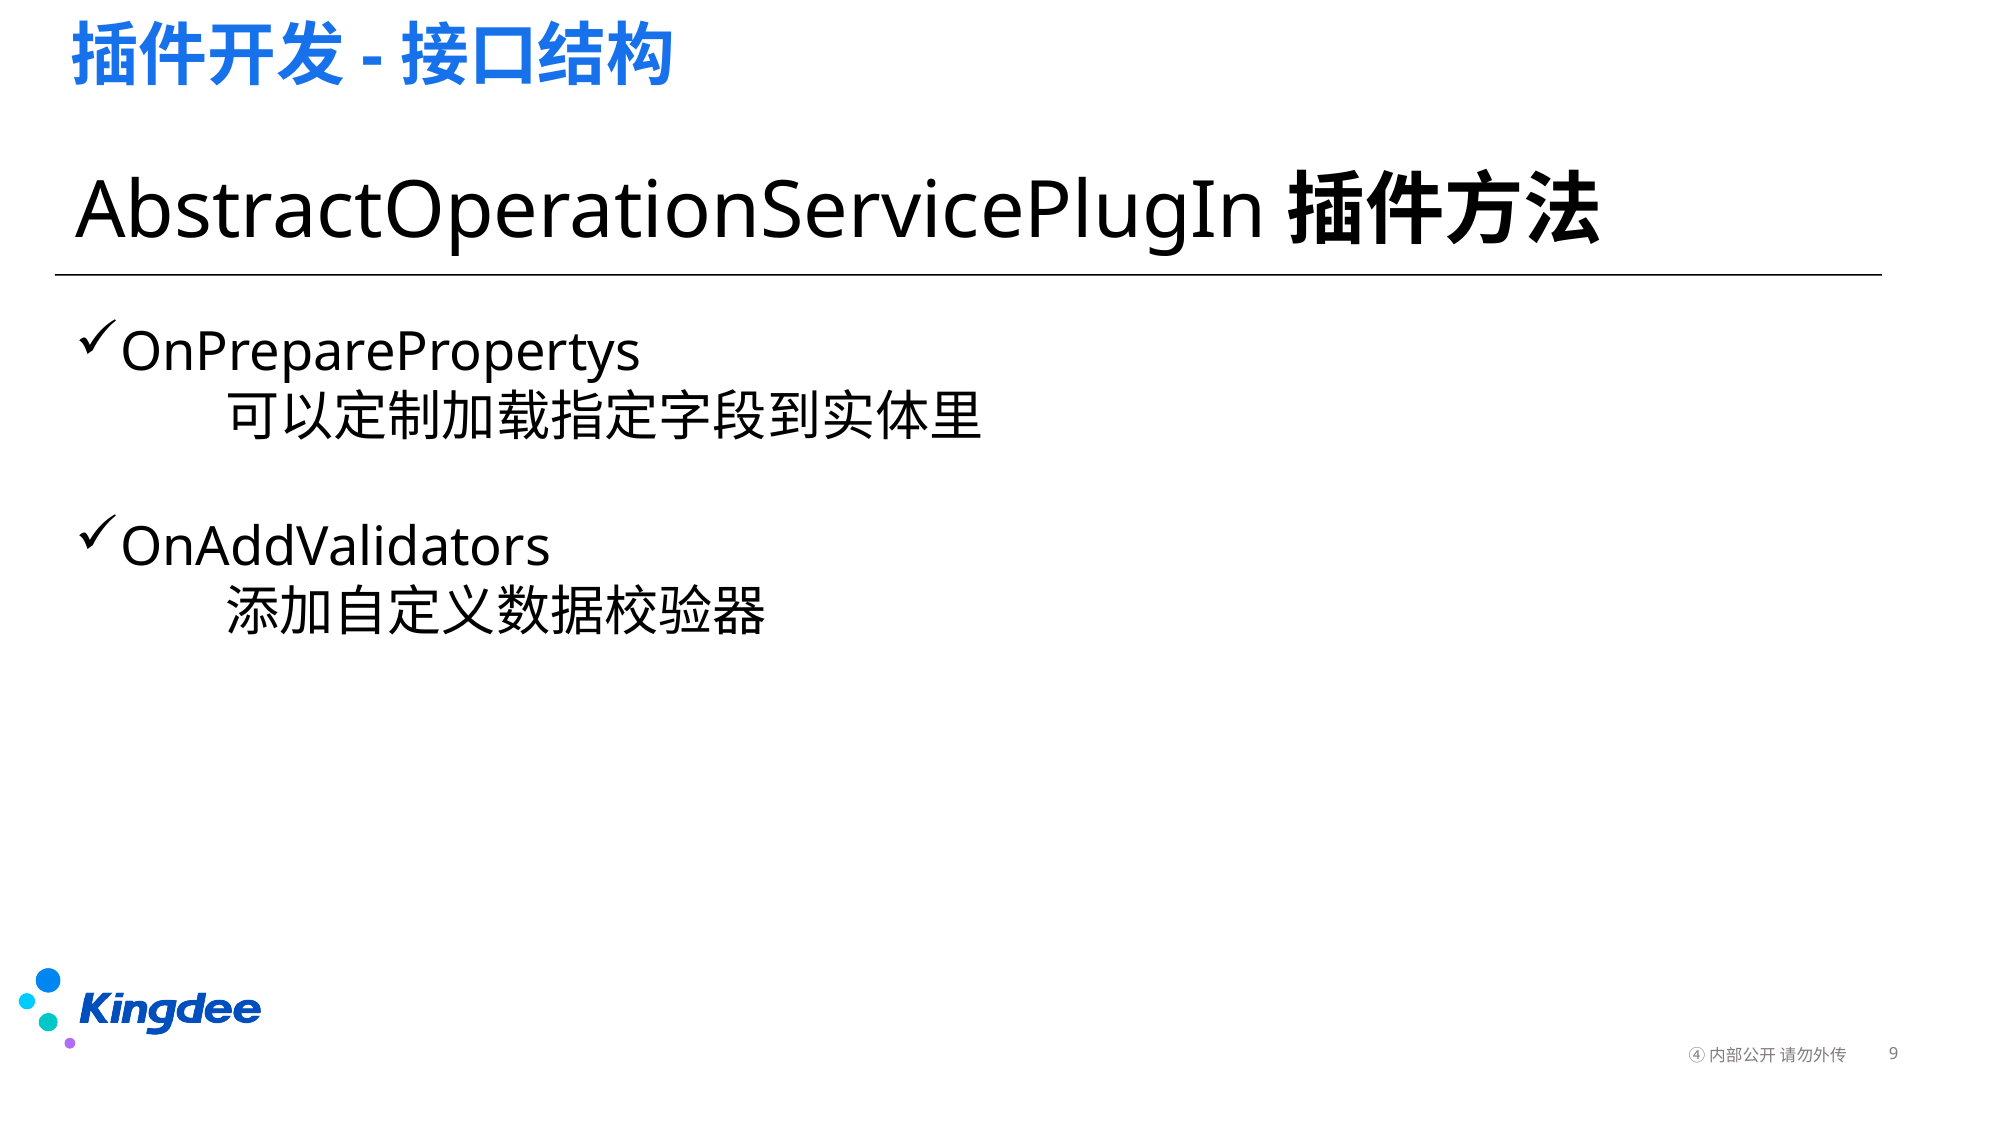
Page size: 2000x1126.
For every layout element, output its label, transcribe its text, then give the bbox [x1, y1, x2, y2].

text_box AbstractOperationServicePlugIn插件方法 [54, 148, 1882, 264]
title 插件开发-接口结构 [54, 3, 1780, 114]
text_box OnPreparePropertys 可以定制加载指定字段到实体里 OnAddValidators 添加自定义数据校验器 [54, 306, 1819, 717]
picture [18, 967, 261, 1049]
